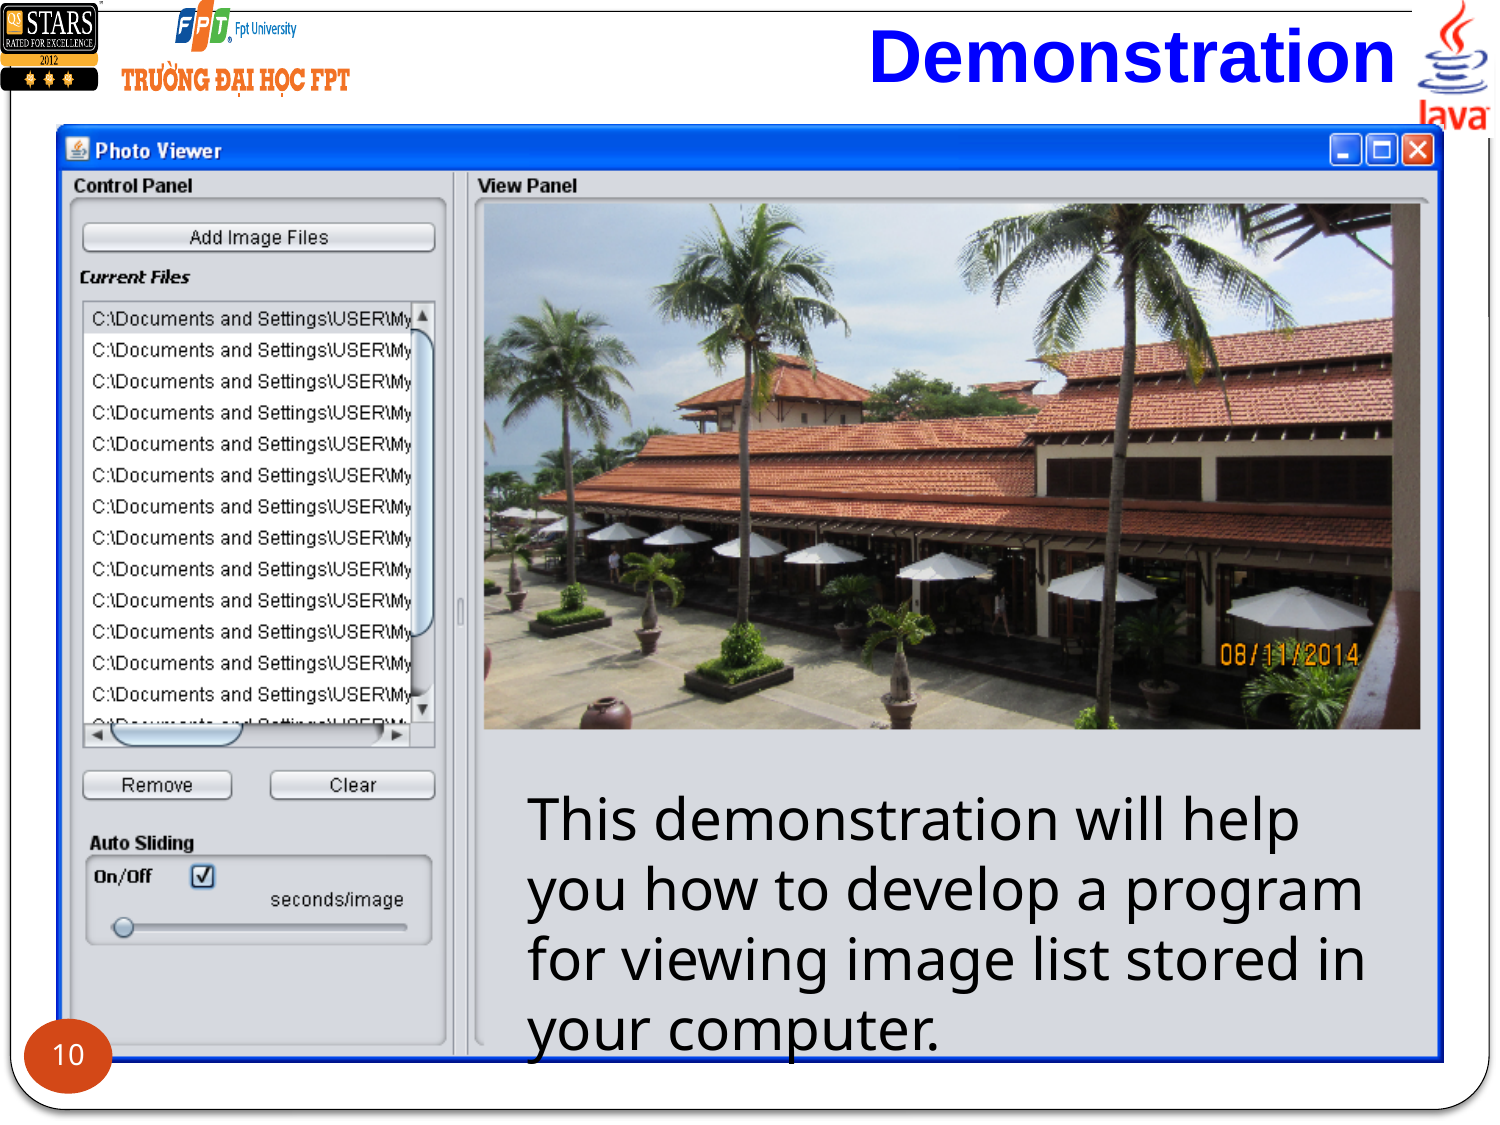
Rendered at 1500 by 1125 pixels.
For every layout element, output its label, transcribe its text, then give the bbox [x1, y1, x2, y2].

picture [56, 0, 1494, 1063]
title Demonstration [150, 0, 1413, 113]
slide_number 10 [23, 1021, 109, 1094]
